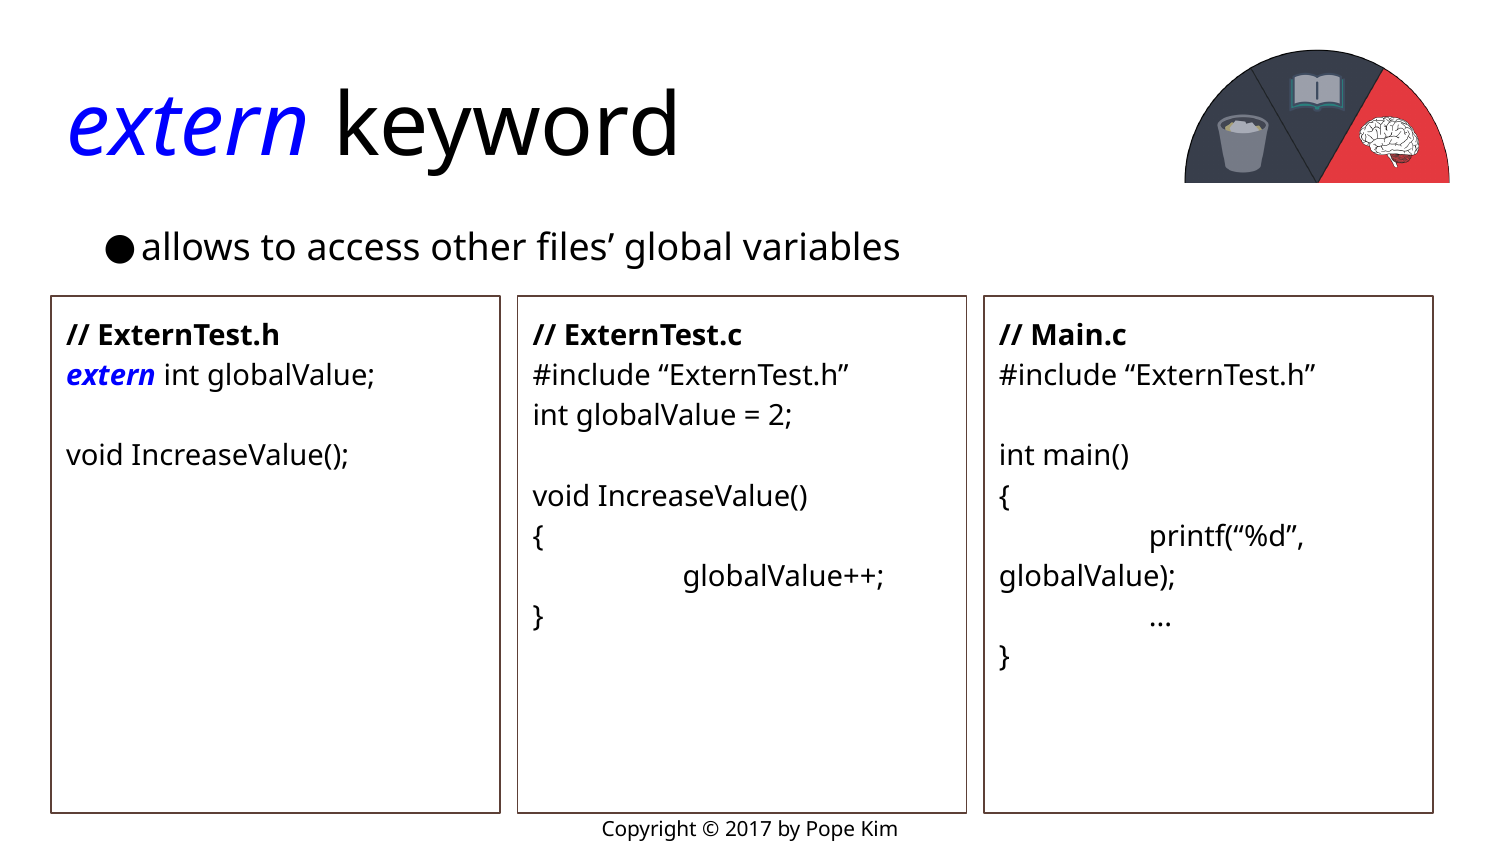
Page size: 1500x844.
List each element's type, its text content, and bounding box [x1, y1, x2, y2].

text_box // ExternTest.c #include “ExternTest.h” int globalValue = 2; void IncreaseValue() { globalValue++; } [517, 295, 967, 813]
text_box // ExternTest.h extern int globalValue; void IncreaseValue(); [51, 295, 500, 813]
list allows to access other files’ global variables [51, 200, 1449, 284]
title extern keyword [51, 51, 1449, 189]
picture [1134, 0, 1500, 183]
text_box // Main.c #include “ExternTest.h” int main() { printf(“%d”, globalValue); ... } [984, 295, 1433, 813]
